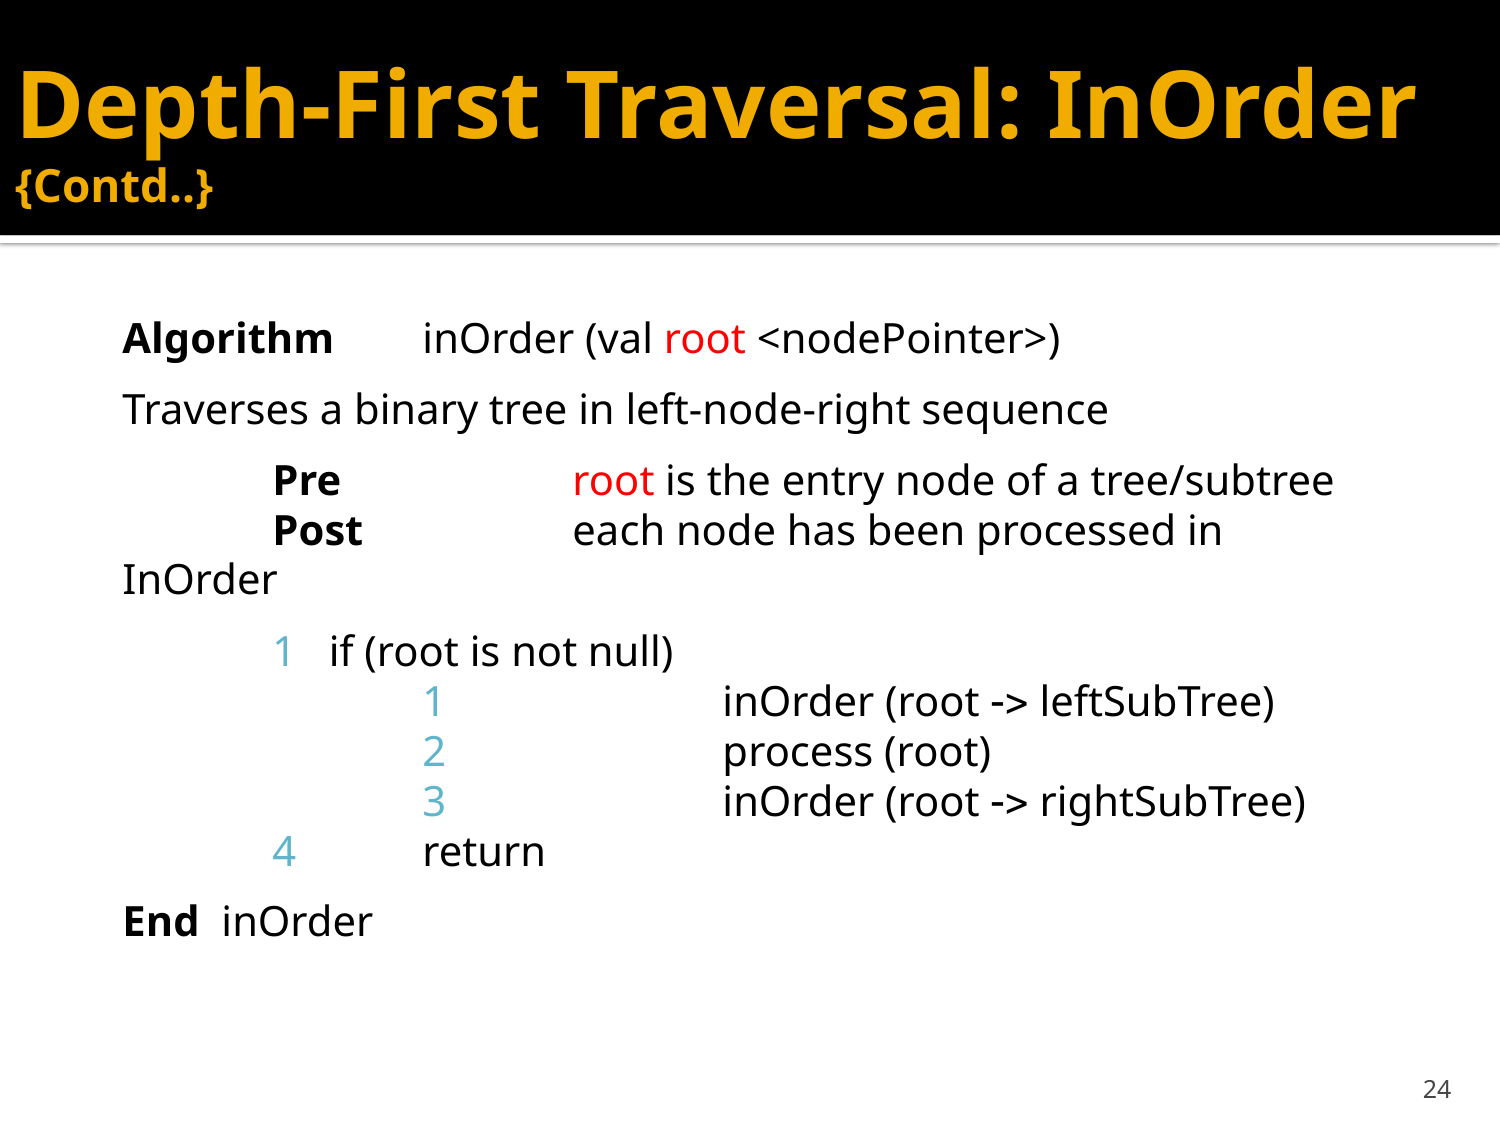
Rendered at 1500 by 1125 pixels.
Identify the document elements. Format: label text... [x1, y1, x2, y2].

list Algorithm inOrder (val root <nodePointer>) Traverses a binary tree in left-node-right sequence Pre root is the entry node of a tree/subtree Post each node has been processed in InOrder 1 if (root is not null) 1 inOrder (root -> leftSubTree) 2 process (root) 3 inOrder (root -> rightSubTree) 4 return End inOrder [113, 296, 1389, 972]
title Depth-First Traversal: InOrder {Contd..} [0, 25, 1500, 231]
slide_number 24 [1345, 1062, 1467, 1108]
